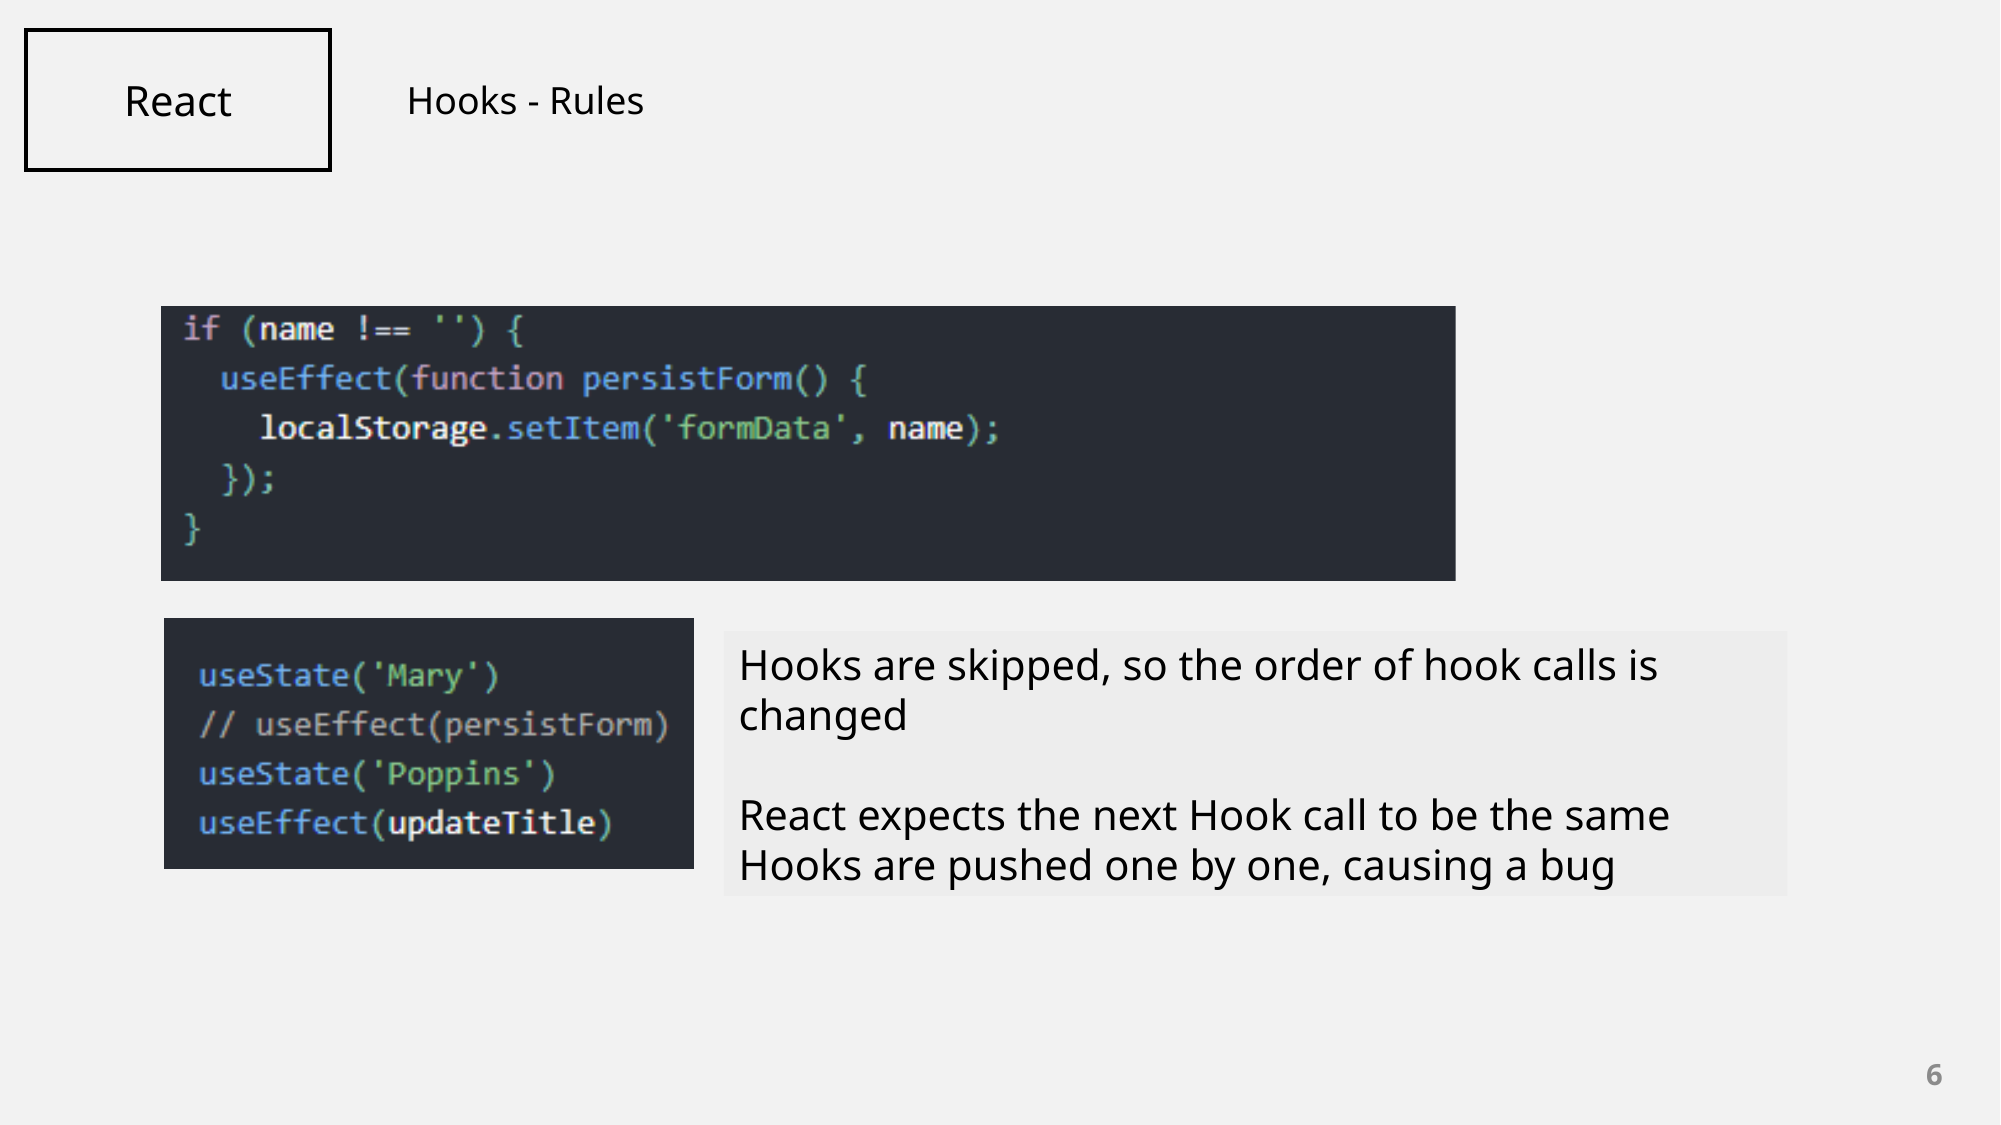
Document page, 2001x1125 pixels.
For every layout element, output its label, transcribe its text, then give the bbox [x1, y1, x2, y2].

picture [164, 618, 694, 869]
text_box Hooks - Rules [391, 69, 938, 129]
slide_number 6 [1897, 1046, 1972, 1107]
picture [160, 306, 1456, 582]
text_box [26, 29, 330, 171]
text_box Hooks are skipped, so the order of hook calls is changed React expects the next Hook call to be the same Hooks are pushed one by one, causing a bug [723, 631, 1788, 896]
